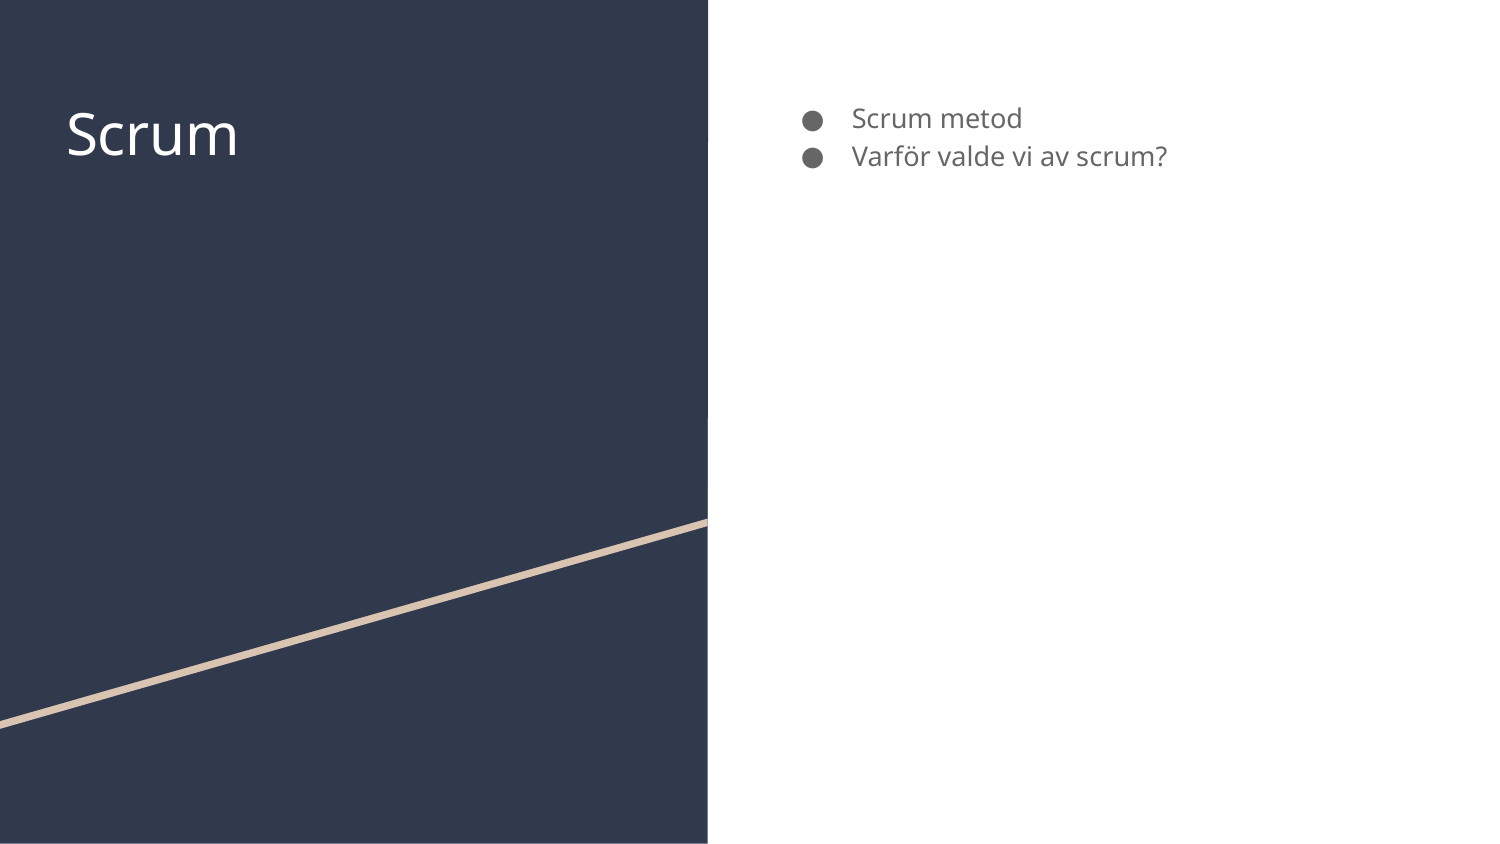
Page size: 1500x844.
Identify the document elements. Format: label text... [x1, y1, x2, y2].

list Scrum metod Varför valde vi av scrum? [761, 82, 1446, 755]
title Scrum [51, 82, 660, 494]
